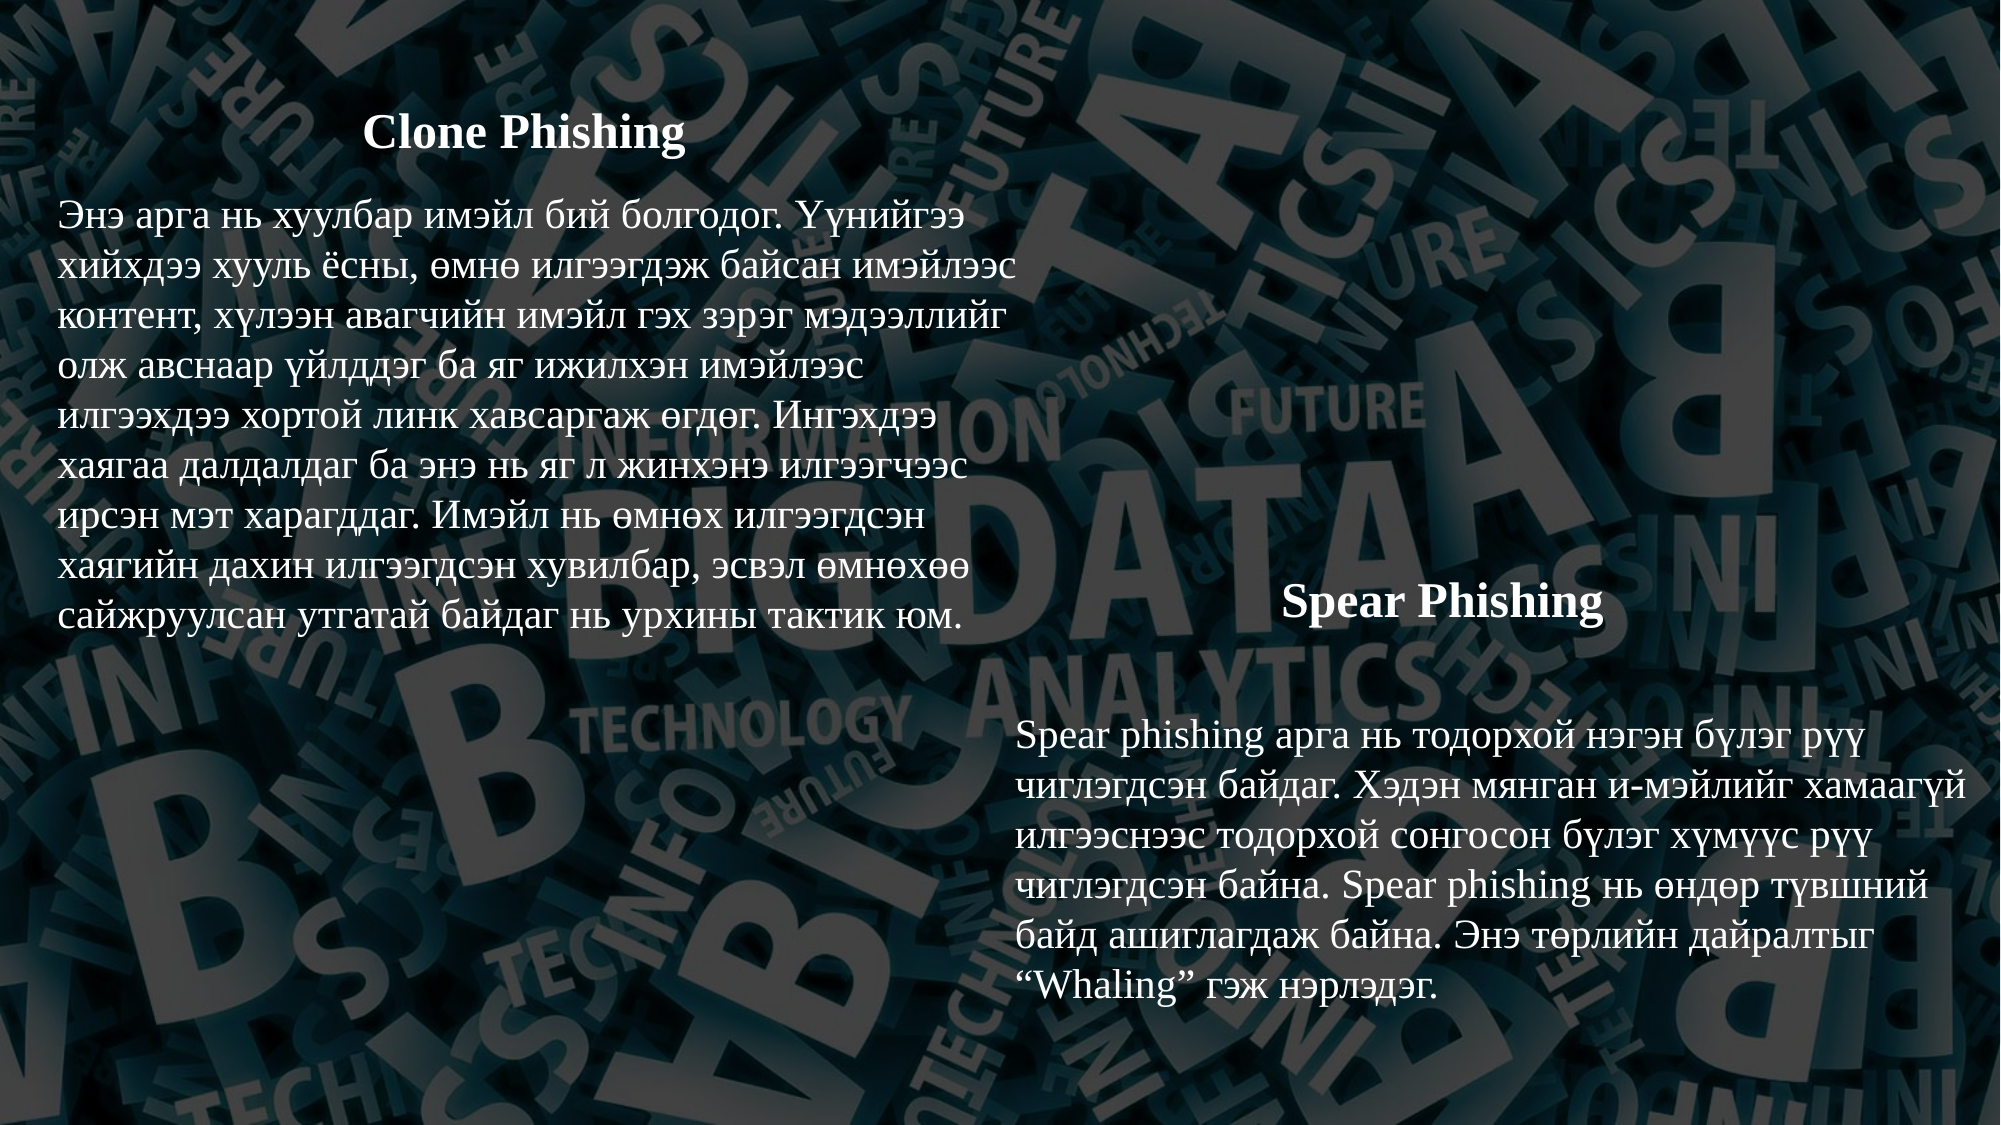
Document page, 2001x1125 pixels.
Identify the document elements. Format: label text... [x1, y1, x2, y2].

text_box [314, 53, 1713, 129]
text_box Энэ арга нь хуулбар имэйл бий болгодог. Үүнийгээ хийхдээ хууль ёсны, өмнө илгээгдэж байсан имэйлээс контент, хүлээн авагчийн имэйл гэх зэрэг мэдээллийг олж авснаар үйлддэг ба яг ижилхэн имэйлээс илгээхдээ хортой линк хавсаргаж өгдөг. Ингэхдээ хаягаа далдалдаг ба энэ нь яг л жинхэнэ илгээгчээс ирсэн мэт харагддаг. Имэйл нь өмнөх илгээгдсэн хаягийн дахин илгээгдсэн хувилбар, эсвэл өмнөхөө сайжруулсан утгатай байдаг нь урхины тактик юм. [42, 179, 1043, 645]
text_box Spear phishing арга нь тодорхой нэгэн бүлэг рүү чиглэгдсэн байдаг. Хэдэн мянган и-мэйлийг хамаагүй илгээснээс тодорхой сонгосон бүлэг хүмүүс рүү чиглэгдсэн байна. Spear phishing нь өндөр түвшний байд ашиглагдаж байна. Энэ төрлийн дайралтыг “Whaling” гэж нэрлэдэг. [999, 699, 2000, 1015]
picture [0, 0, 2001, 1125]
text_box Clone Phishing [362, 90, 1761, 166]
text_box Spear Phishing [1043, 560, 1908, 636]
